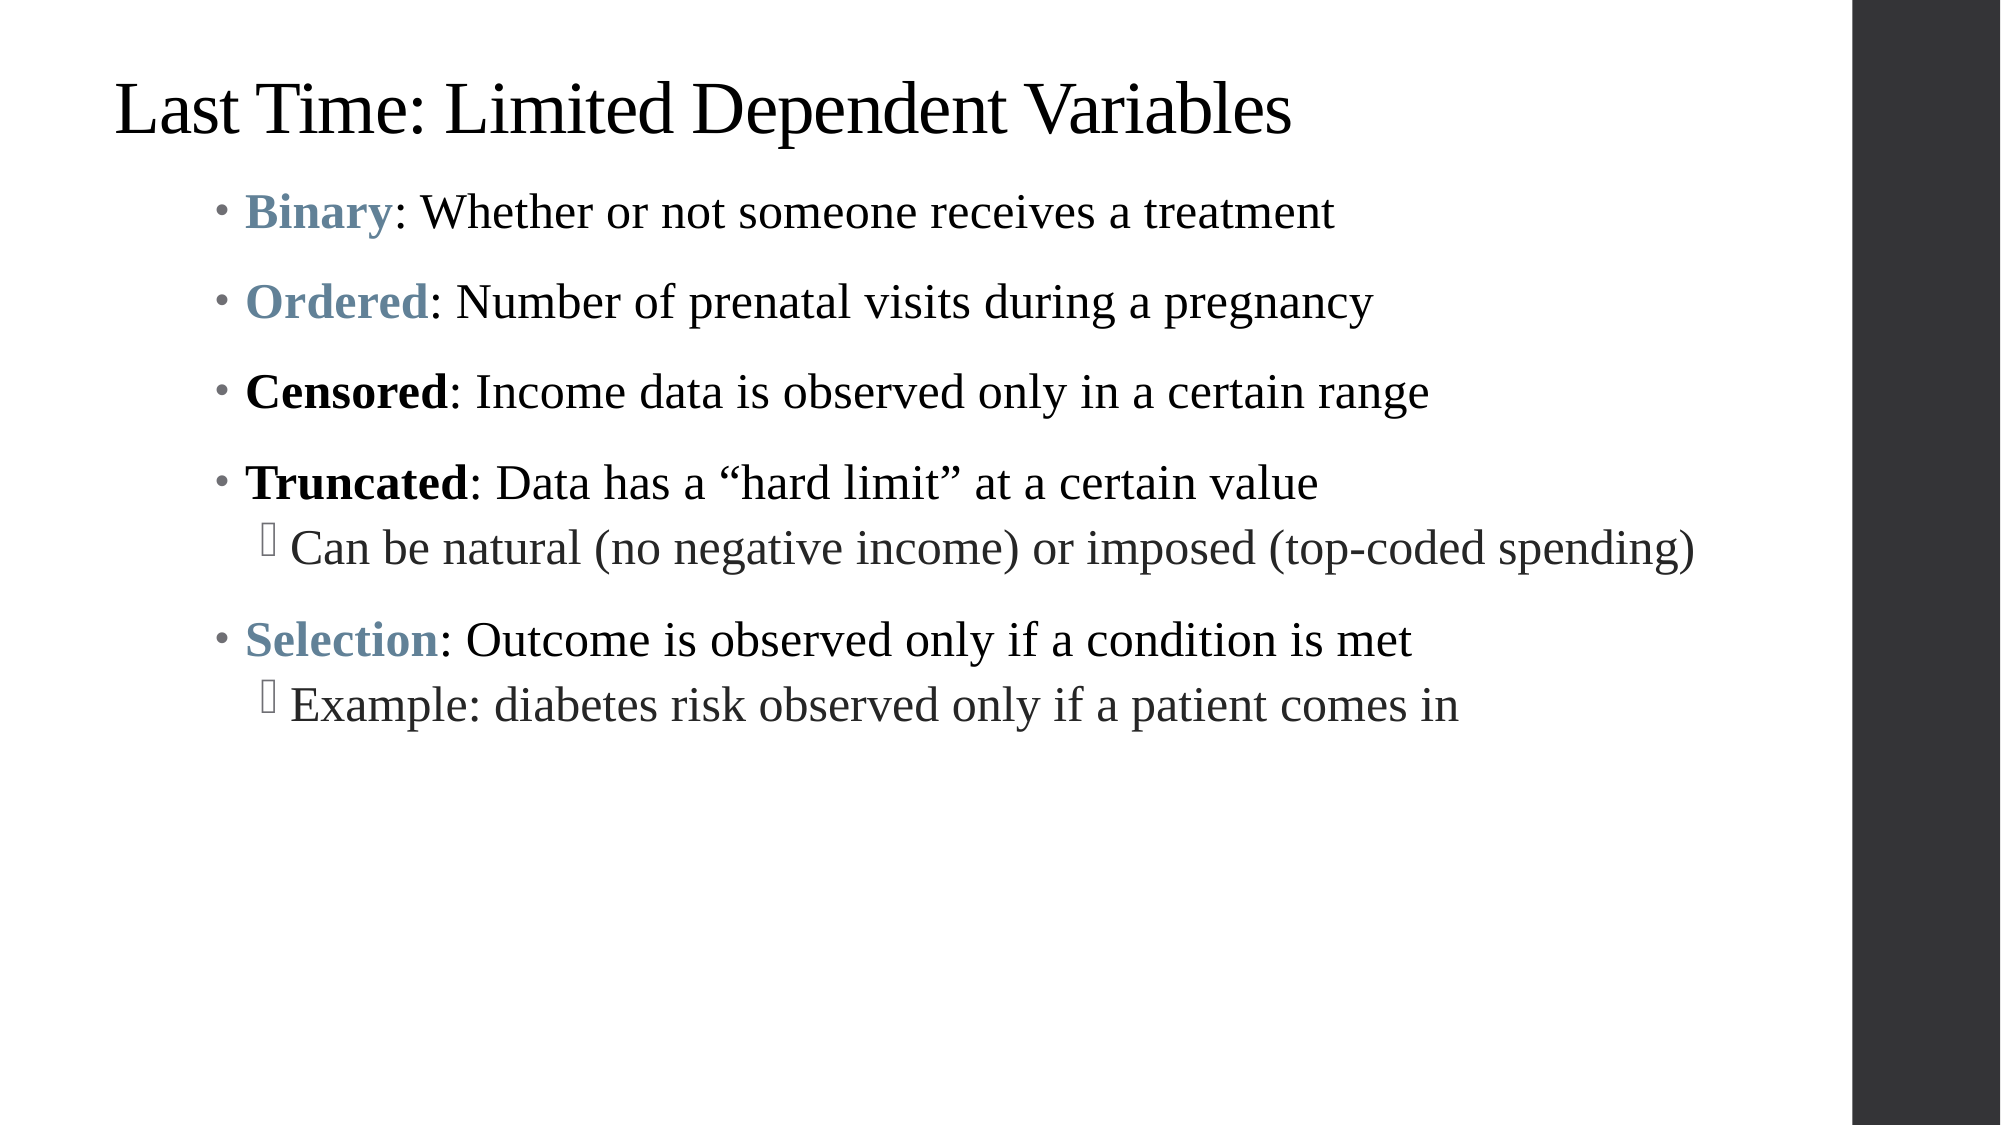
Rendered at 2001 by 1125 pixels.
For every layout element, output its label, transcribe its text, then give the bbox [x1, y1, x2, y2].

title Last Time: Limited Dependent Variables [99, 55, 1813, 158]
